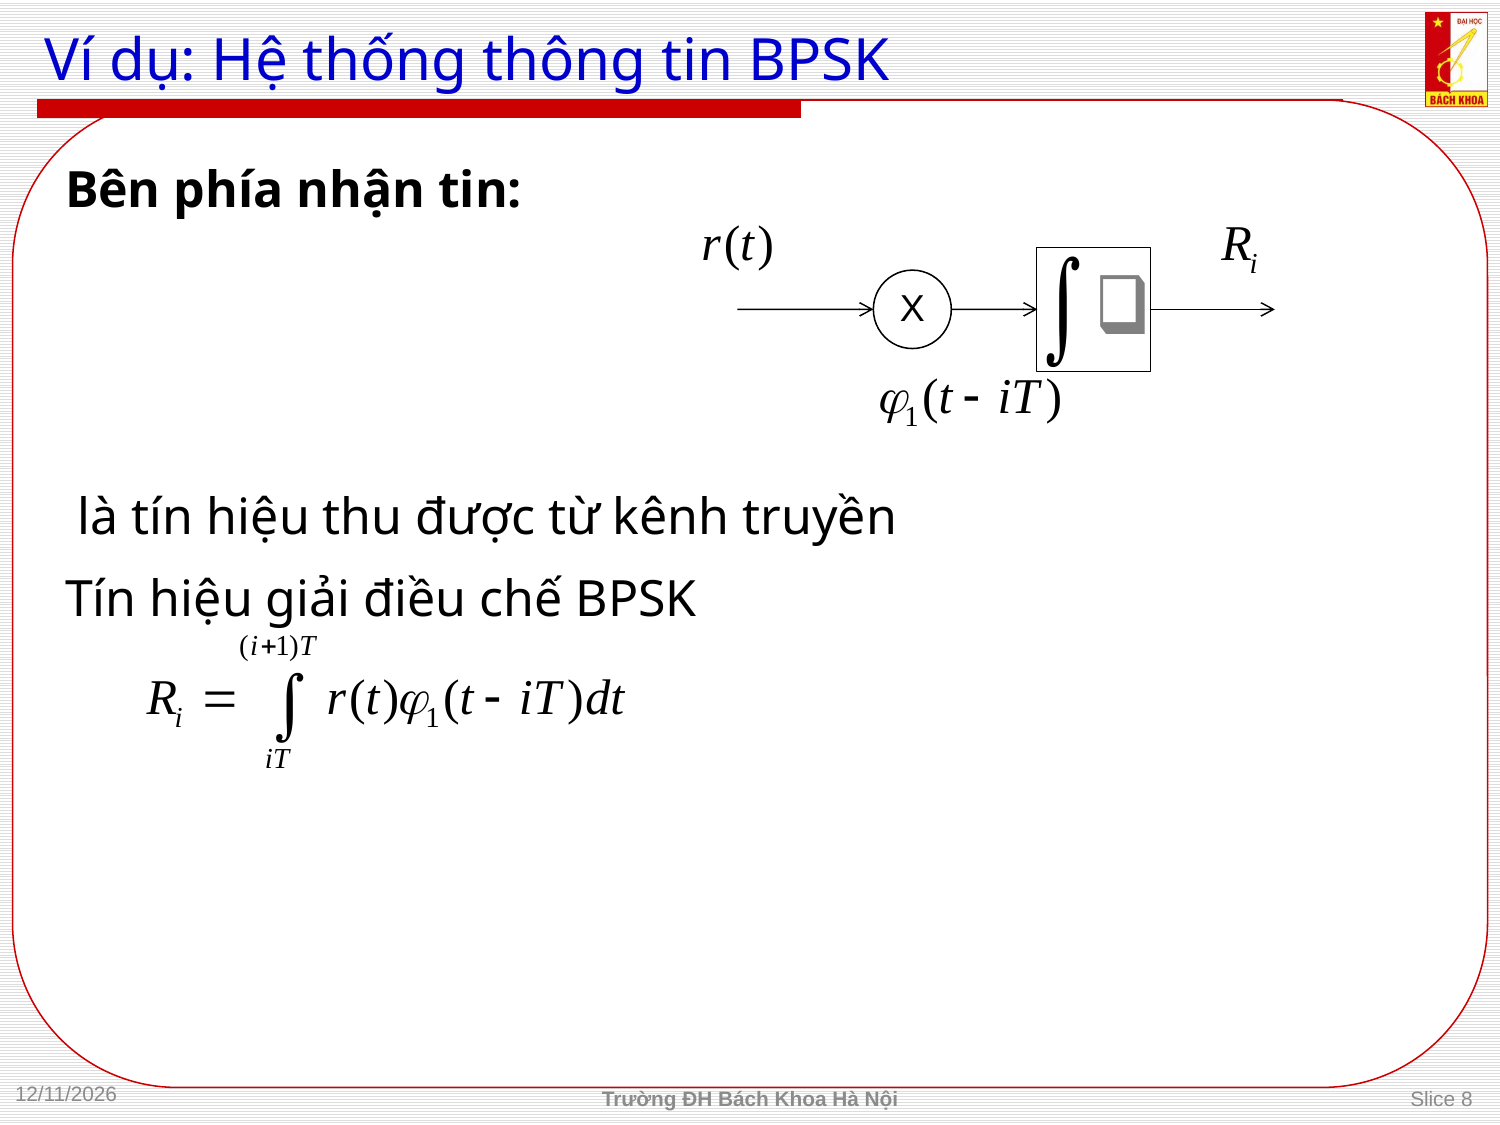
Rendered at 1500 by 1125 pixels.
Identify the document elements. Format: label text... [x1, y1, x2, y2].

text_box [693, 214, 782, 282]
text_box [872, 362, 1072, 439]
picture [1425, 12, 1488, 107]
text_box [737, 247, 1276, 371]
title Ví dụ: Hệ thống thông tin BPSK [28, 12, 1376, 101]
slide_number Slice 8 [1374, 1074, 1488, 1125]
footer Trường ĐH Bách Khoa Hà Nội [512, 1074, 988, 1125]
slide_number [0, 1065, 350, 1125]
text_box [137, 622, 638, 782]
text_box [1212, 210, 1267, 286]
